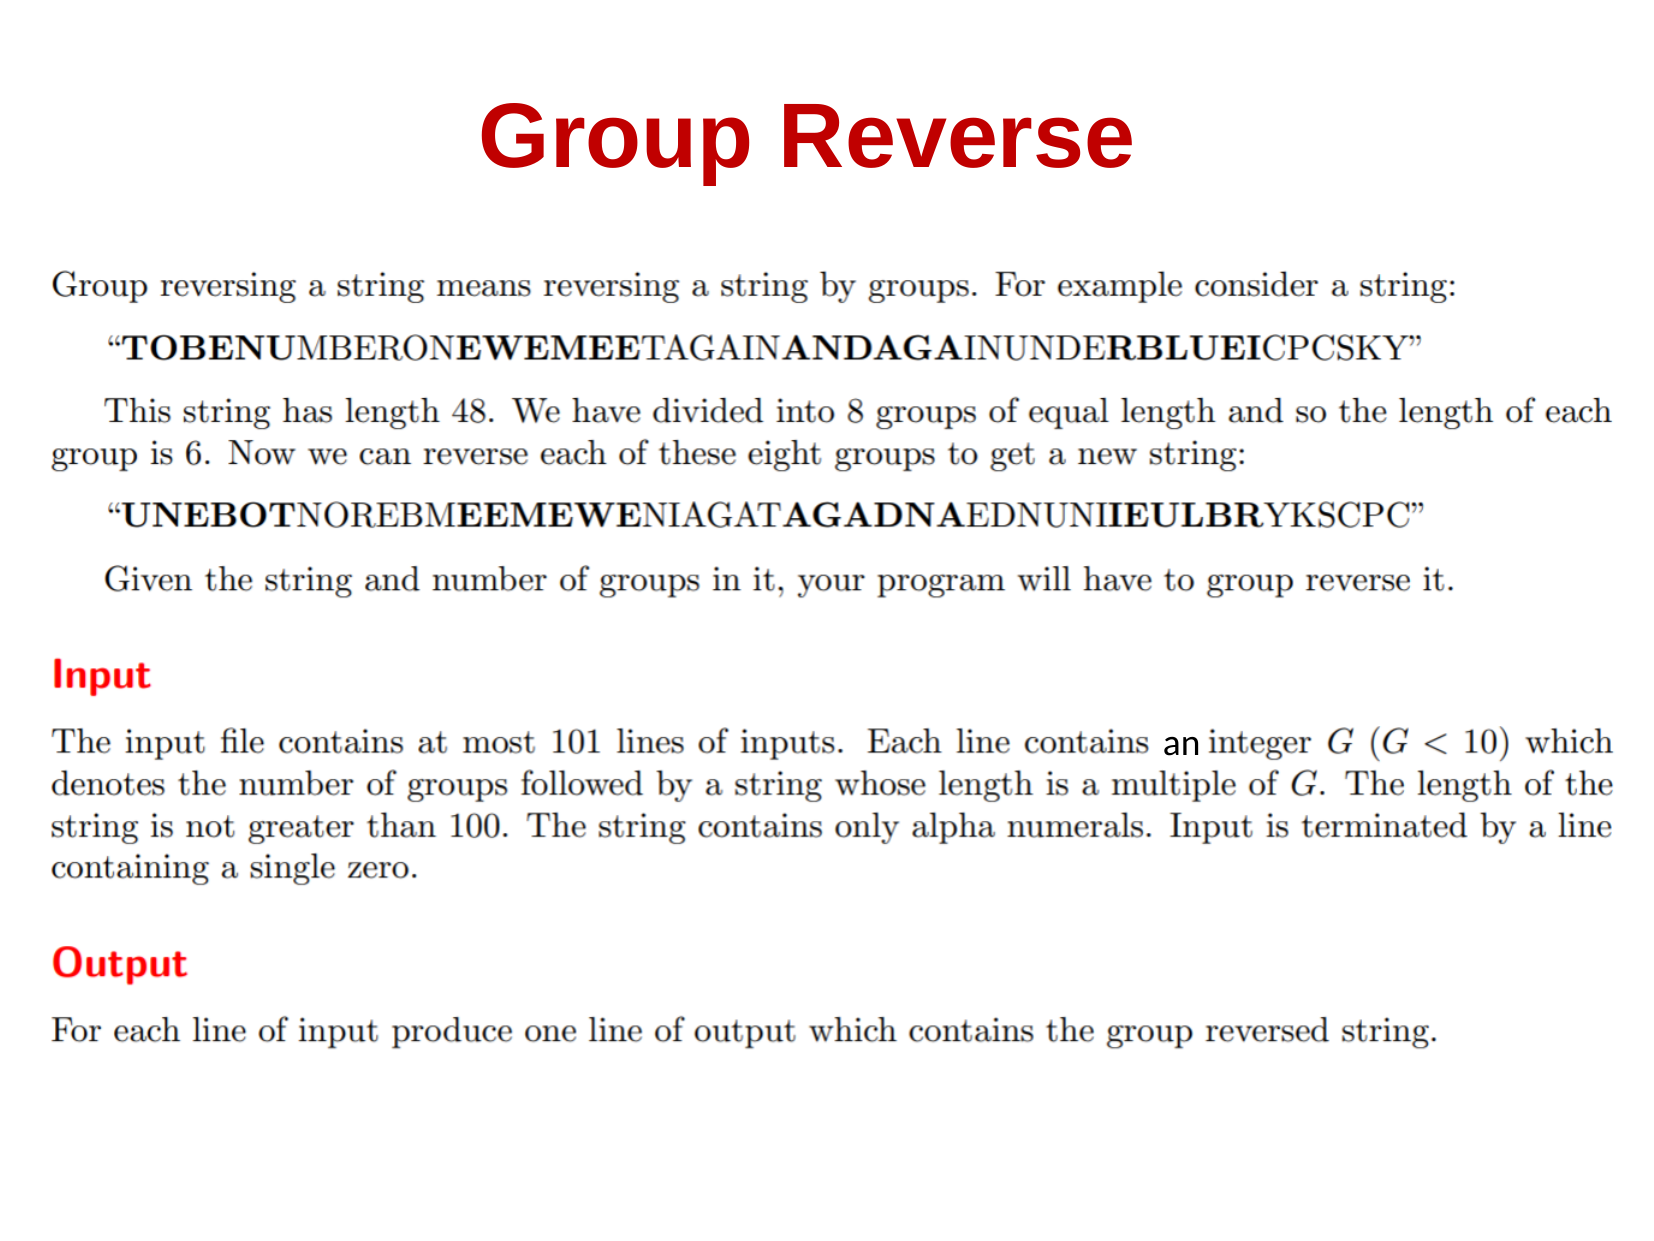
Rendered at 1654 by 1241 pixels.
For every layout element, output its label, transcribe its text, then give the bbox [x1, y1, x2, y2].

picture [24, 261, 1642, 1070]
title Group Reverse [141, 26, 1500, 234]
